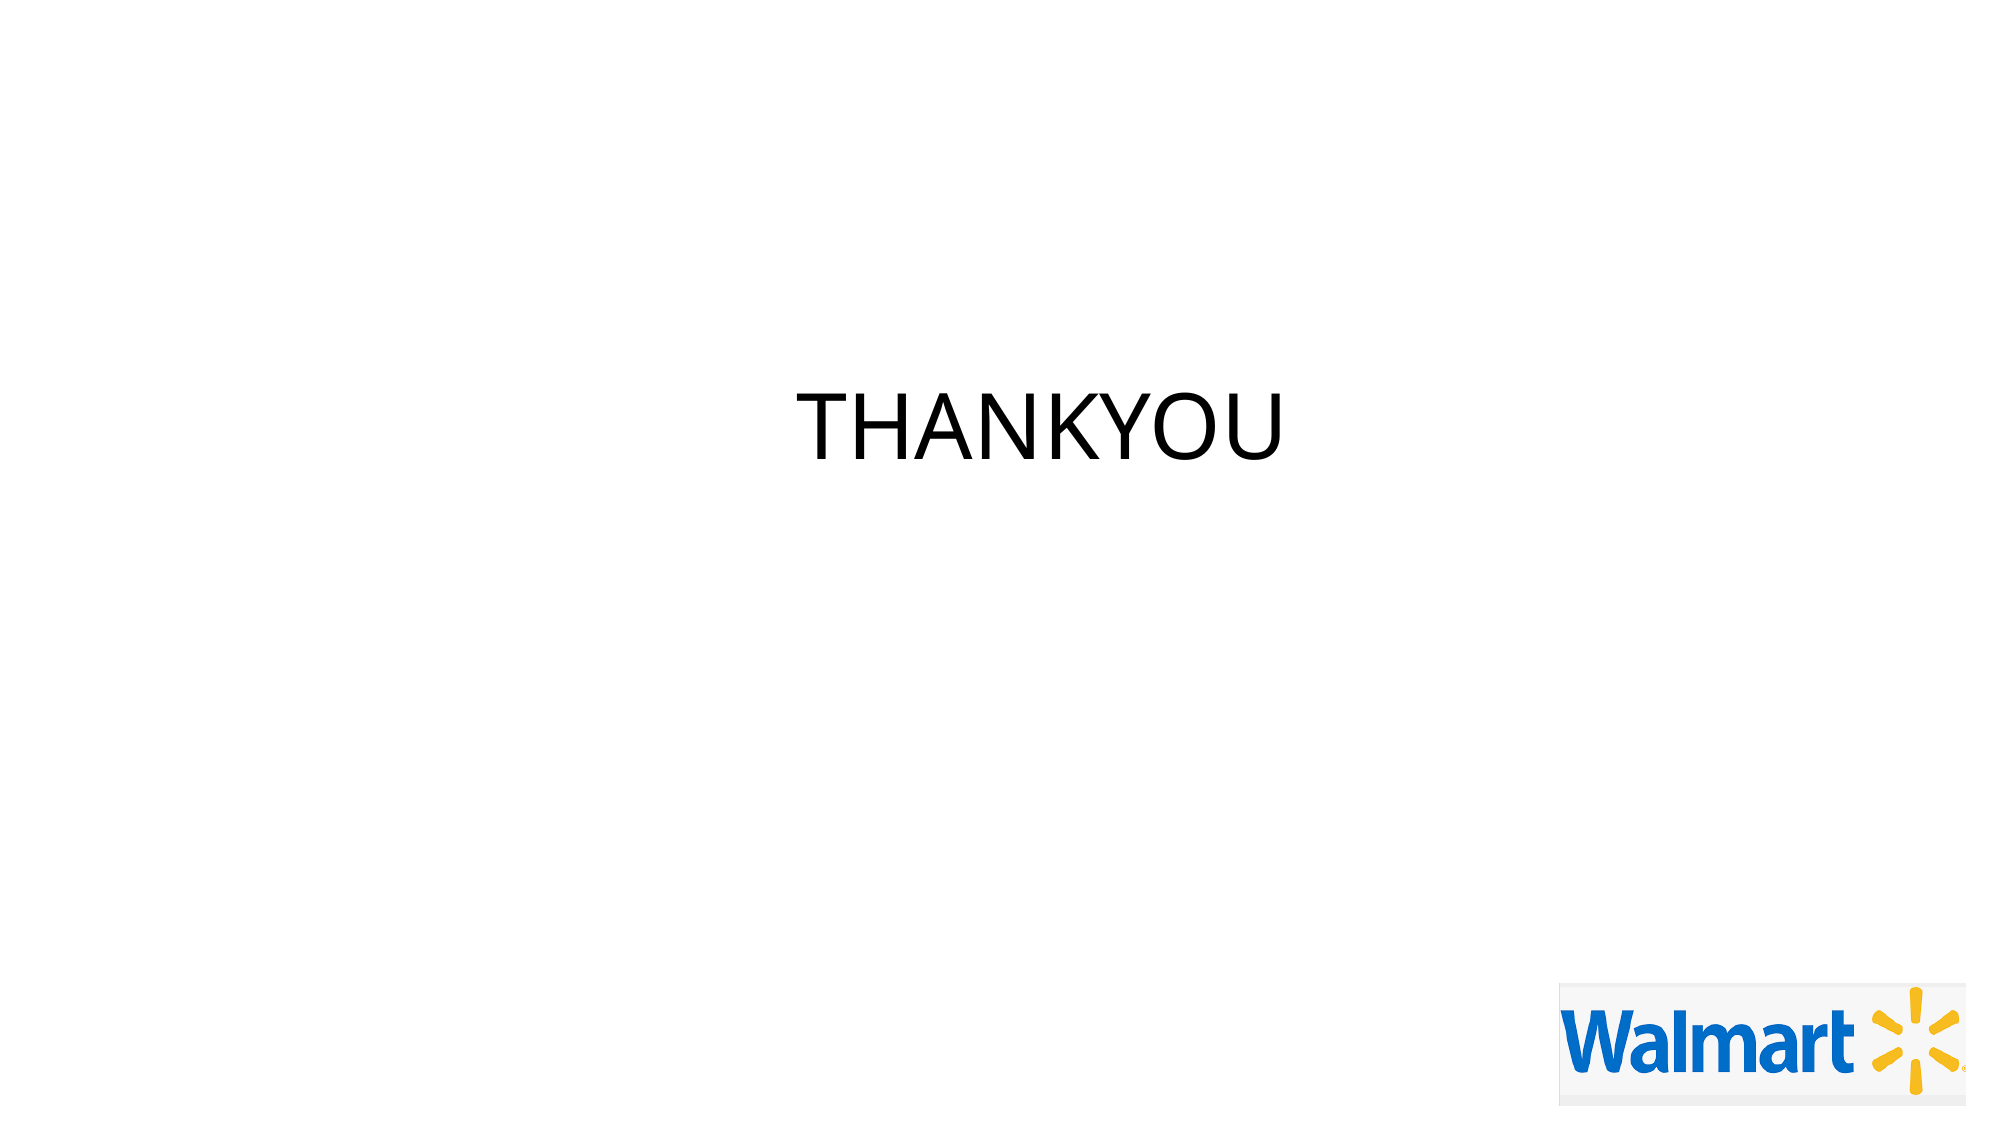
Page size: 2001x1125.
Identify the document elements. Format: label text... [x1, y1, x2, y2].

picture [1559, 983, 1966, 1106]
title THANKYOU [179, 321, 1905, 540]
